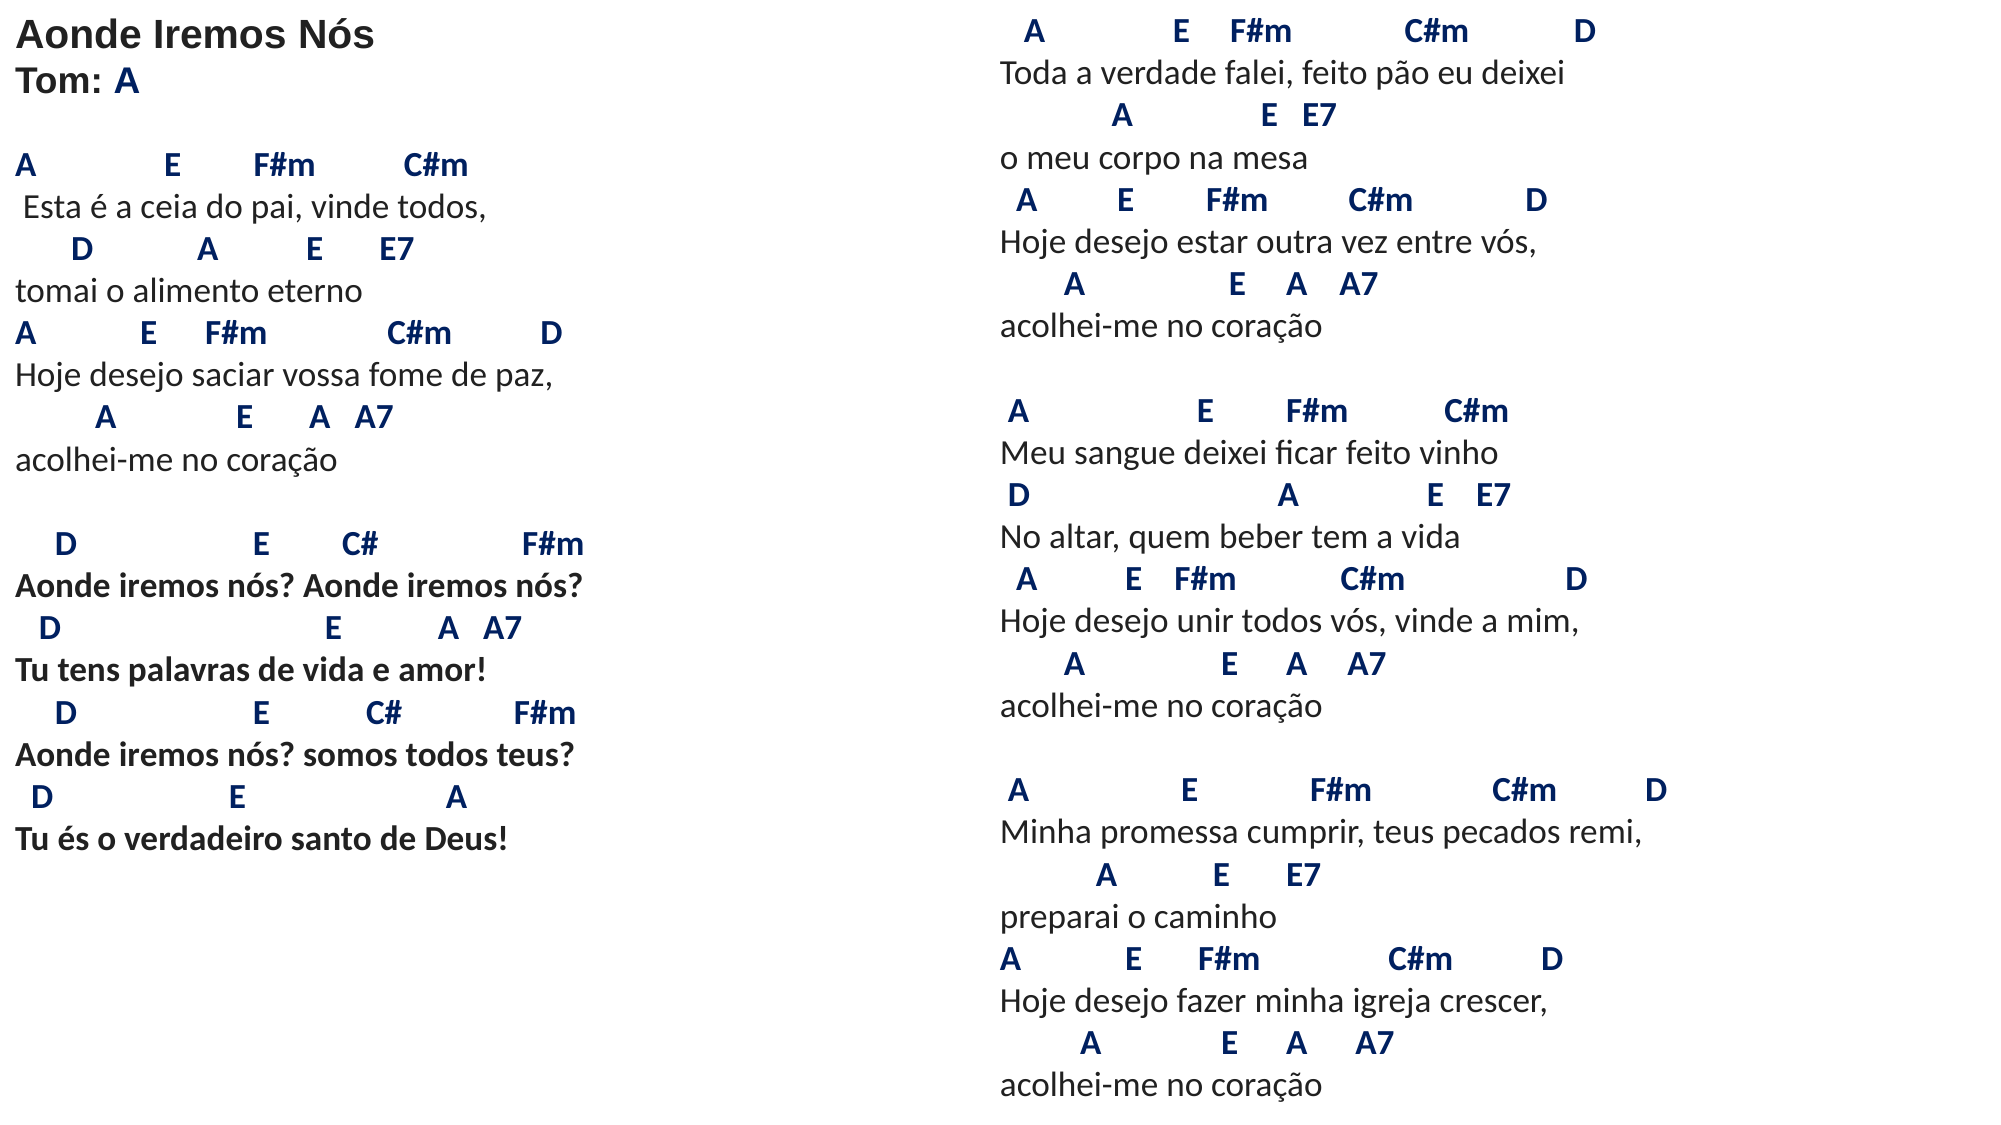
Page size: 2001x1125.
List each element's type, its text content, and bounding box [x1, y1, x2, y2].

title Aonde Iremos Nós Tom: A A E F#m C#m Esta é a ceia do pai, vinde todos, D A E E7 tomai o alimento eterno A E F#m C#m D Hoje desejo saciar vossa fome de paz, A E A A7 acolhei-me no coração D E C# F#m Aonde iremos nós? Aonde iremos nós? D E A A7 Tu tens palavras de vida e amor! D E C# F#m Aonde iremos nós? somos todos teus? D E A Tu és o verdadeiro santo de Deus! A E F#m C#m D Toda a verdade falei, feito pão eu deixei A E E7 o meu corpo na mesa A E F#m C#m D Hoje desejo estar outra vez entre vós, A E A A7 acolhei-me no coração A E F#m C#m Meu sangue deixei ficar feito vinho D A E E7 No altar, quem beber tem a vida A E F#m C#m D Hoje desejo unir todos vós, vinde a mim, A E A A7 acolhei-me no coração A E F#m C#m D Minha promessa cumprir, teus pecados remi, A E E7 preparai o caminho A E F#m C#m D Hoje desejo fazer minha igreja crescer, A E A A7 acolhei-me no coração [0, 0, 2000, 1125]
